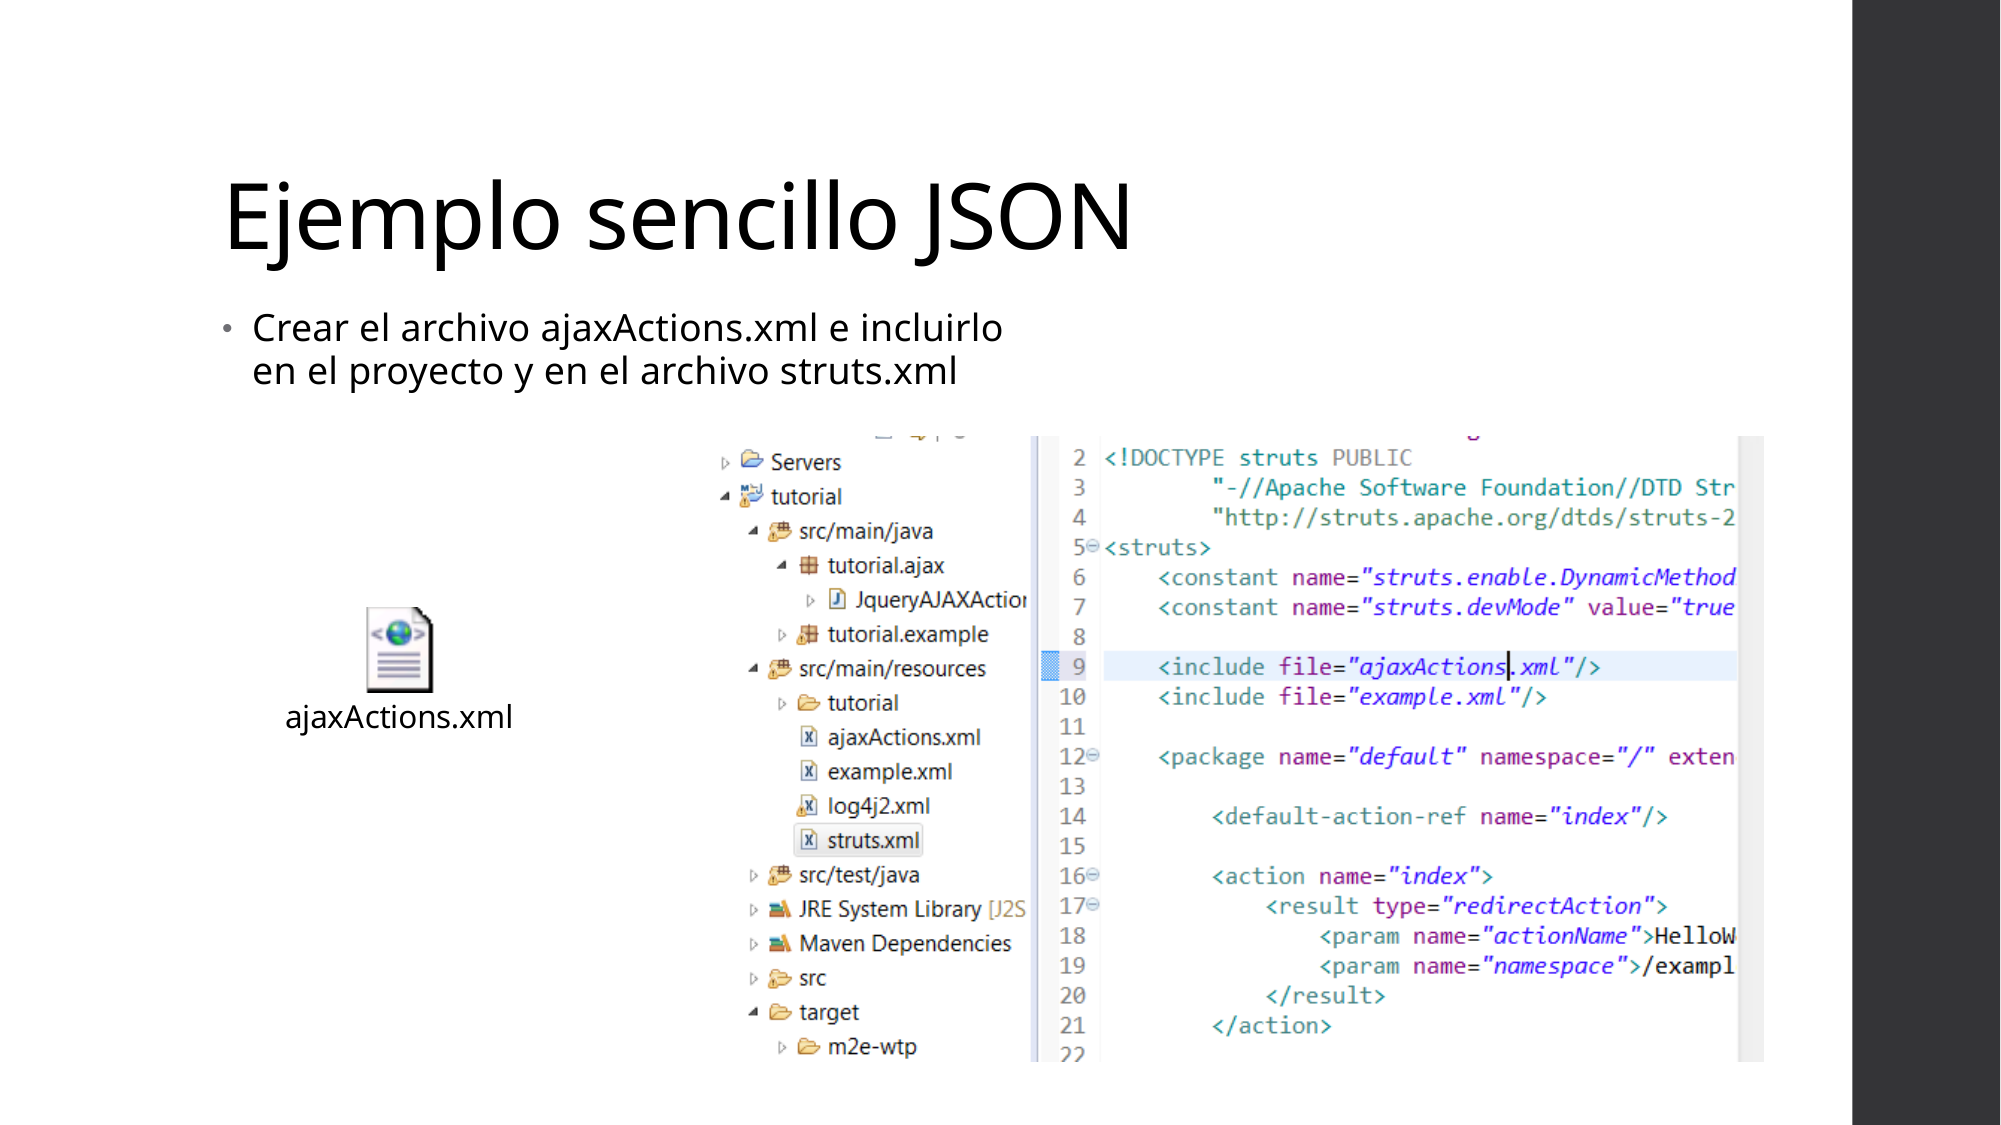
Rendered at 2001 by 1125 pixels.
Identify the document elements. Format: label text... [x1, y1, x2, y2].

list Crear el archivo ajaxActions.xml e incluirlo en el proyecto y en el archivo struts.xml [206, 299, 1054, 1014]
picture [716, 436, 1764, 1062]
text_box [262, 607, 535, 750]
title Ejemplo sencillo JSON [206, 60, 1797, 278]
